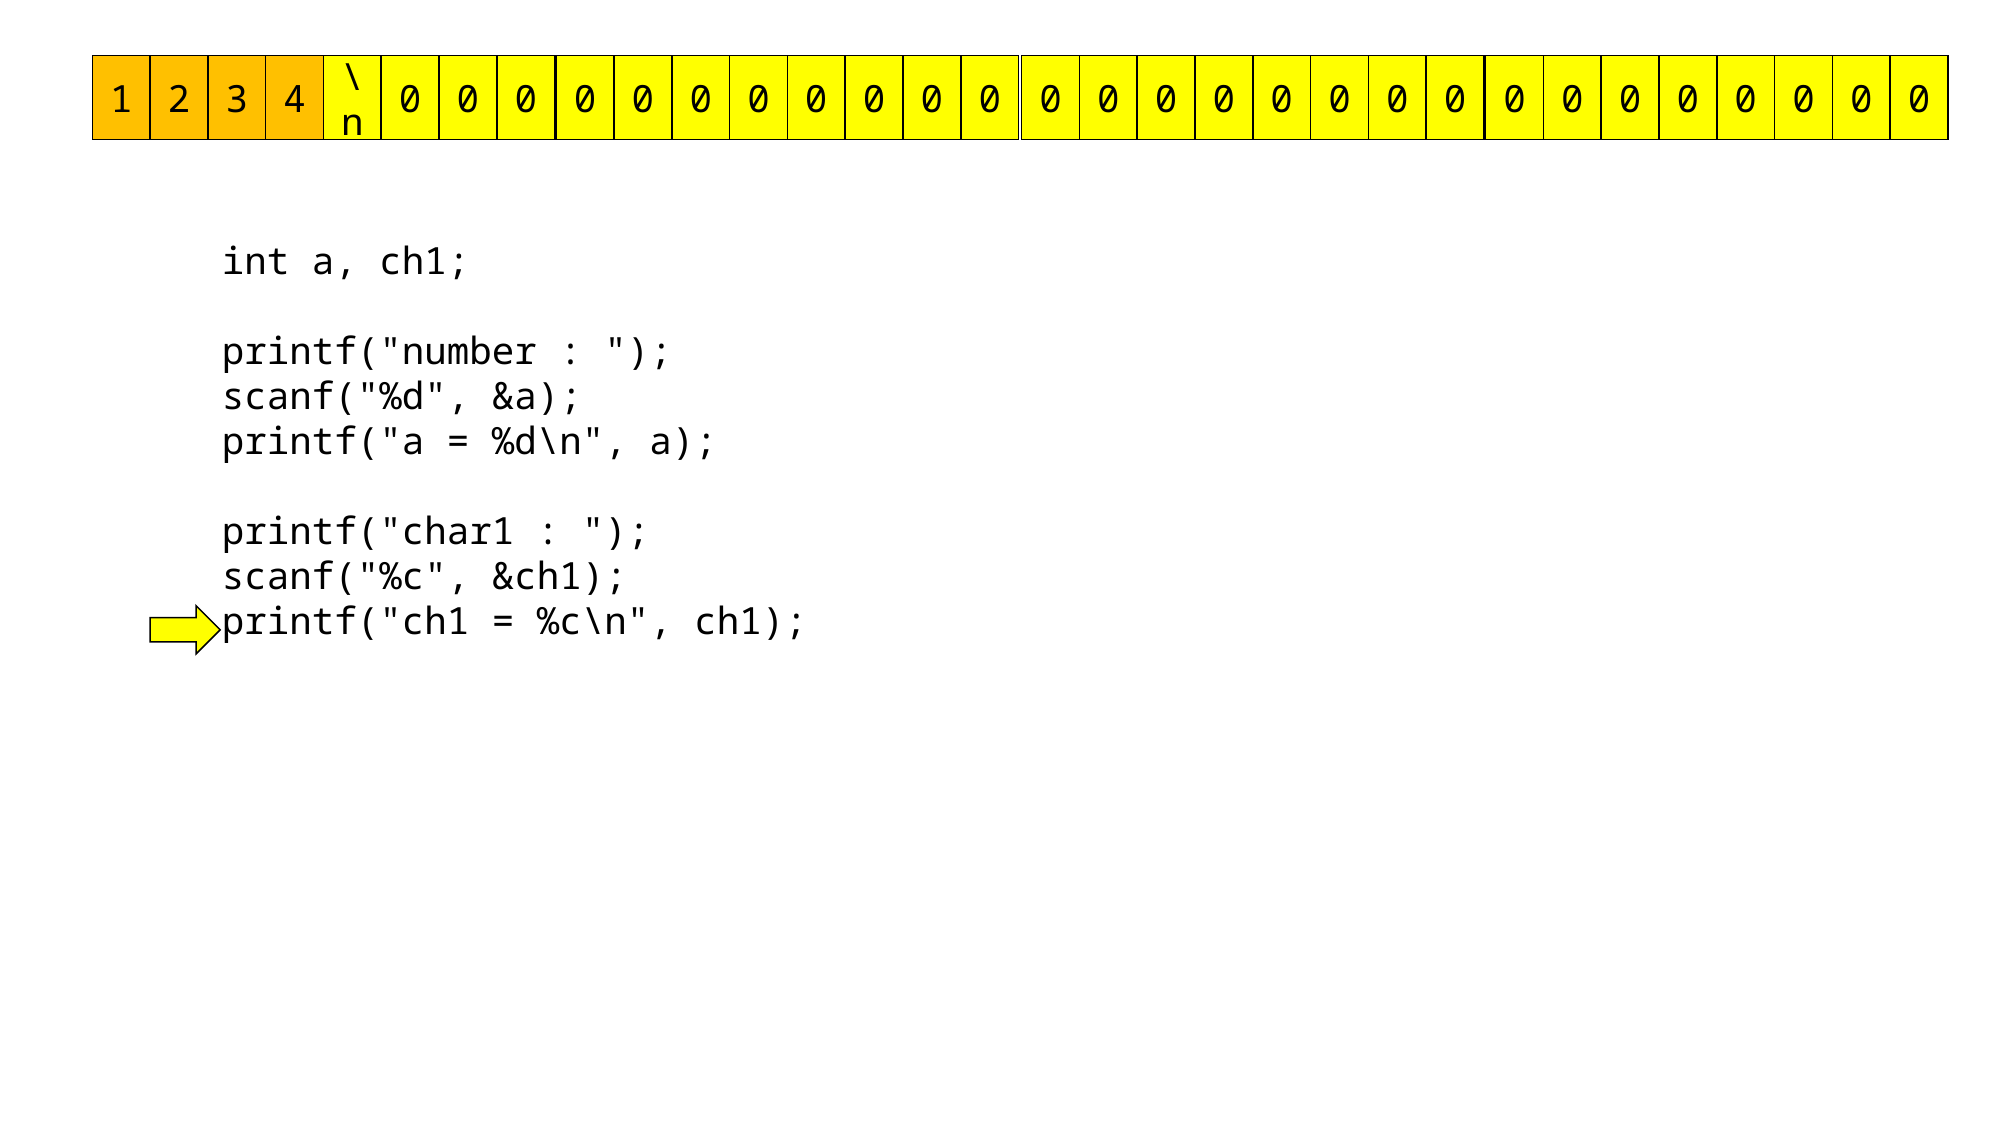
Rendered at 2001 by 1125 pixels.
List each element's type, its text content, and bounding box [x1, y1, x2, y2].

text_box 0 [1252, 55, 1310, 141]
text_box 0 [786, 55, 844, 141]
text_box 0 [671, 55, 729, 141]
text_box 0 [1078, 55, 1136, 141]
text_box 0 [496, 55, 555, 141]
text_box 0 [1600, 55, 1658, 141]
text_box 0 [555, 55, 613, 141]
text_box 0 [1889, 55, 1949, 141]
text_box 0 [1194, 55, 1252, 141]
text_box 0 [1485, 55, 1542, 141]
text_box 0 [1716, 55, 1774, 141]
text_box 0 [438, 55, 496, 141]
text_box 0 [1658, 55, 1716, 141]
text_box 0 [1021, 55, 1078, 141]
text_box 0 [1136, 55, 1194, 141]
text_box 0 [960, 55, 1020, 141]
text_box 0 [1831, 55, 1889, 141]
text_box 2 [149, 55, 207, 141]
text_box 0 [613, 55, 671, 141]
text_box 1 [91, 55, 149, 141]
text_box \n [322, 55, 380, 141]
text_box 0 [902, 55, 960, 141]
text_box 0 [844, 55, 902, 141]
text_box 4 [265, 55, 322, 141]
text_box 0 [1542, 55, 1600, 141]
text_box 0 [1774, 55, 1831, 141]
text_box 0 [380, 55, 438, 141]
text_box 3 [207, 55, 265, 141]
text_box 0 [1425, 55, 1485, 141]
text_box 0 [1367, 55, 1425, 141]
text_box [149, 603, 222, 657]
text_box int a, ch1; printf("number : "); scanf("%d", &a); printf("a = %d\n", a); printf("char1 : "); scanf("%c", &ch1); printf("ch1 = %c\n", ch1); [57, 229, 822, 650]
text_box 0 [1310, 55, 1367, 141]
text_box 0 [729, 55, 786, 141]
